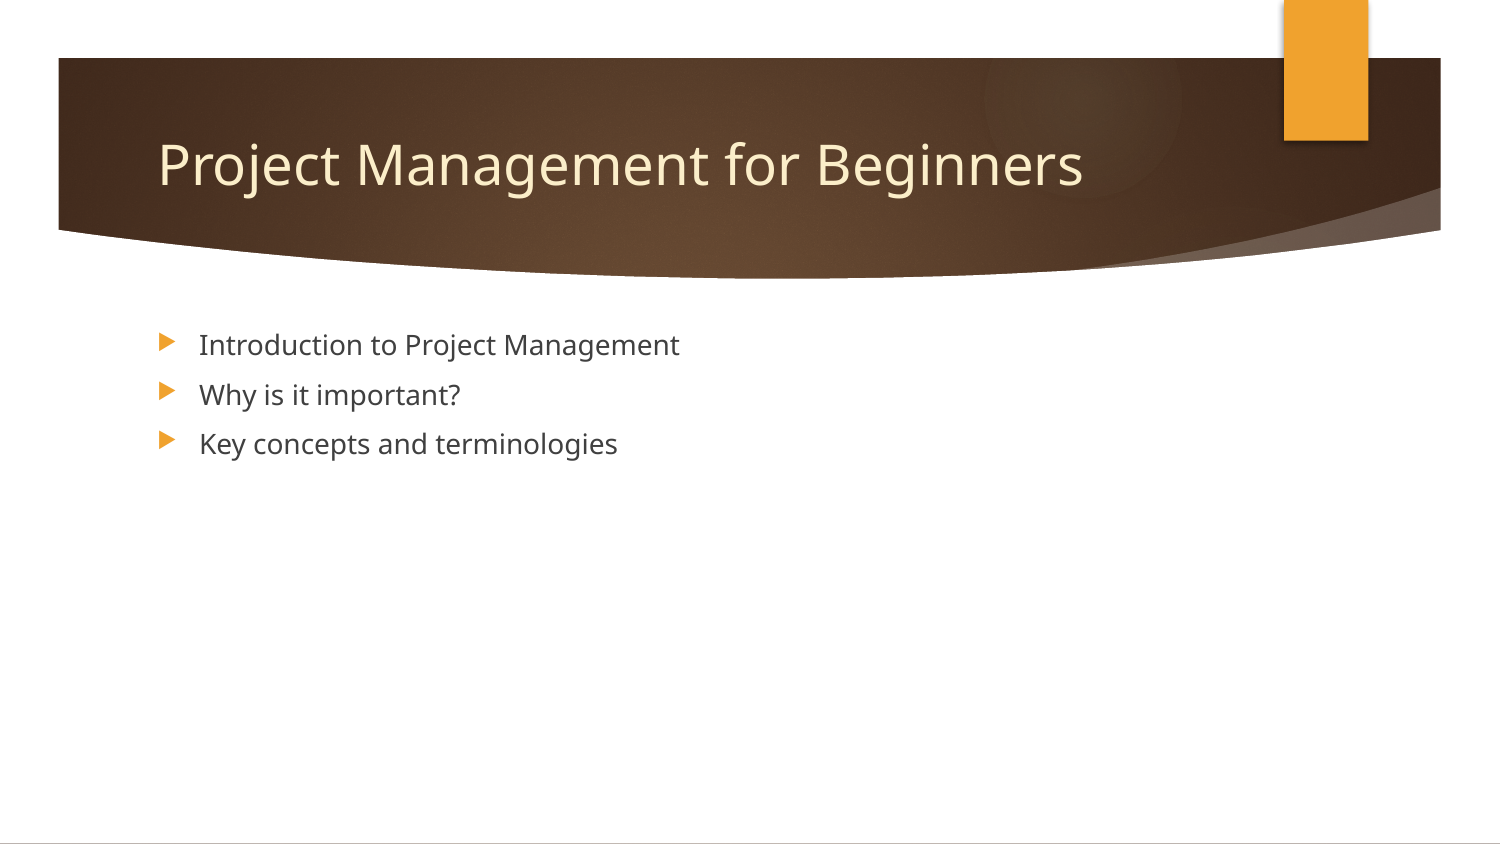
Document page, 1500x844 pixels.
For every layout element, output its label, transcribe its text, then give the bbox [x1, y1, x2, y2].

list Introduction to Project Management Why is it important? Key concepts and terminologies [142, 320, 1228, 741]
title Project Management for Beginners [142, 119, 1220, 207]
